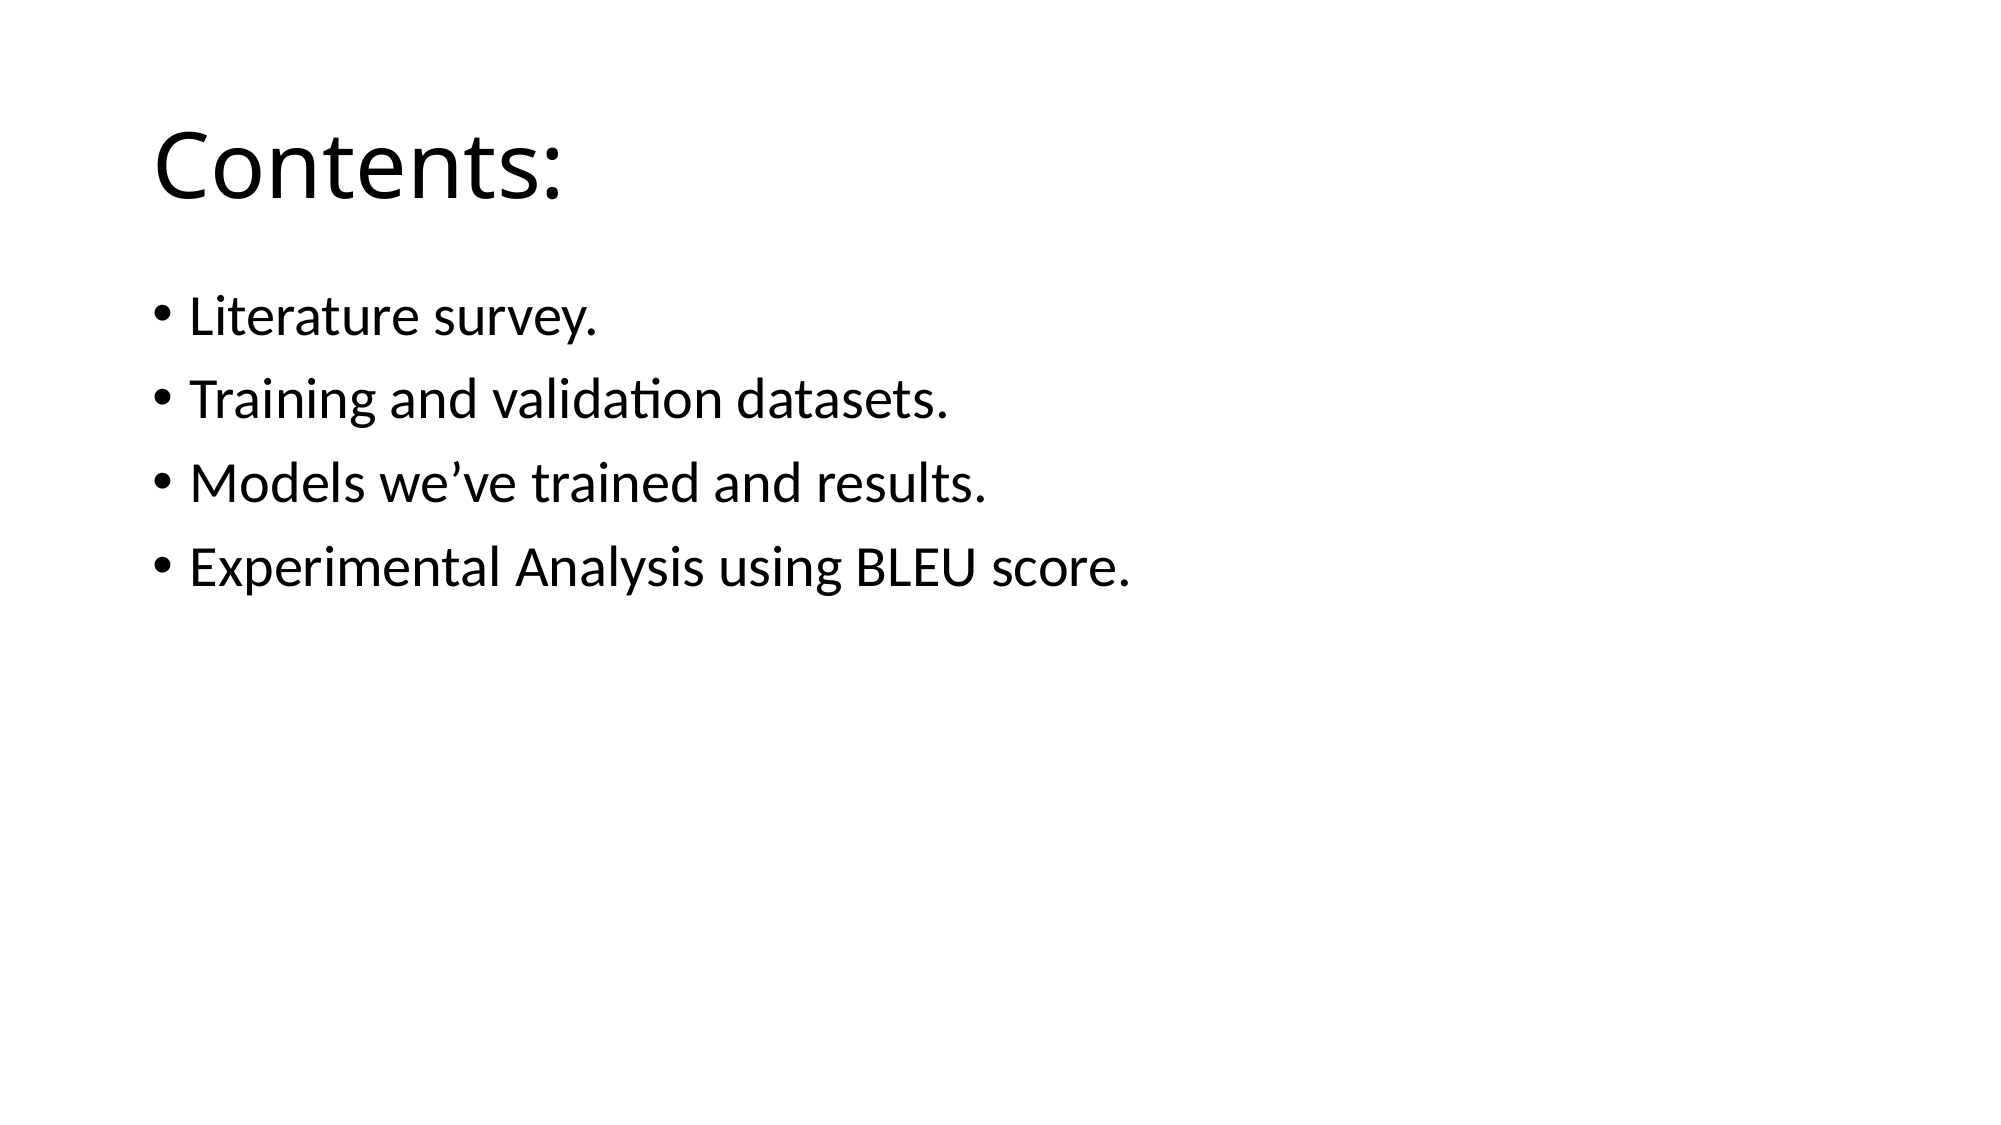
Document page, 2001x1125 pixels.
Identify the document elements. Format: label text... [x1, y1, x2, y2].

title Contents: [137, 59, 1863, 277]
list Literature survey. Training and validation datasets. Models we’ve trained and results. Experimental Analysis using BLEU score. [137, 277, 1863, 992]
